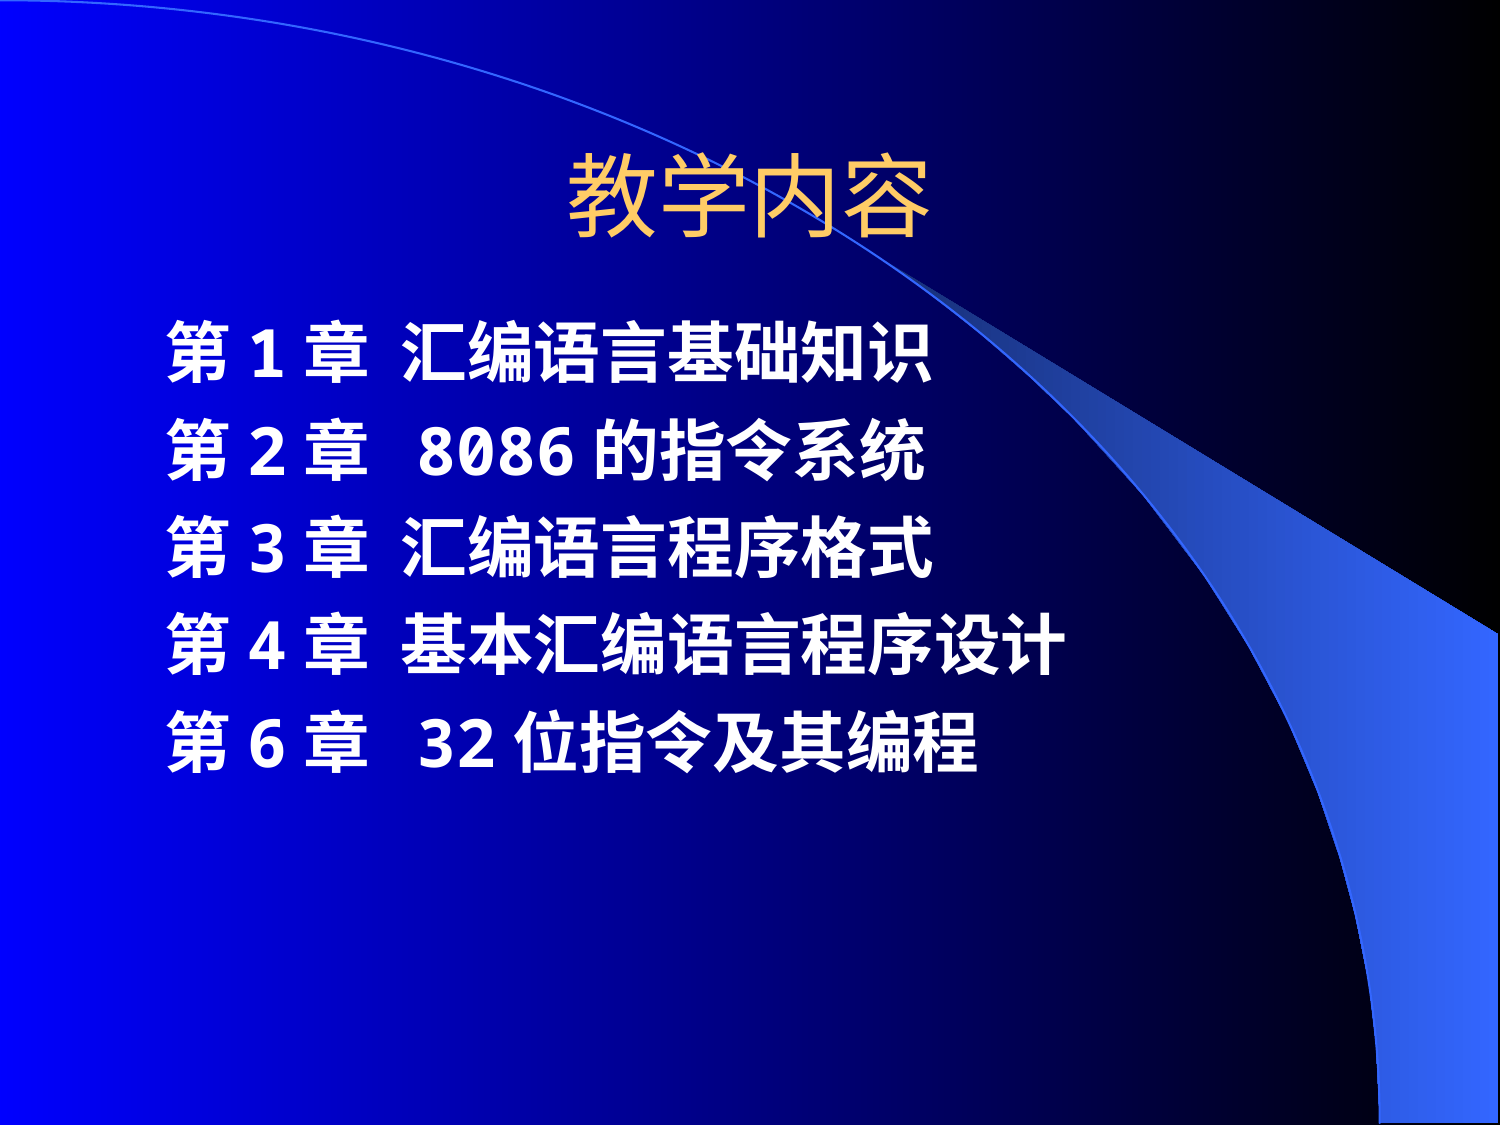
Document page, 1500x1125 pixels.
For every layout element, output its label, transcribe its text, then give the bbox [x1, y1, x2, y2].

list 第1章 汇编语言基础知识 第2章 8086的指令系统 第3章 汇编语言程序格式 第4章 基本汇编语言程序设计 第6章 32位指令及其编程 [149, 299, 1376, 813]
title 教学内容 [112, 99, 1388, 288]
